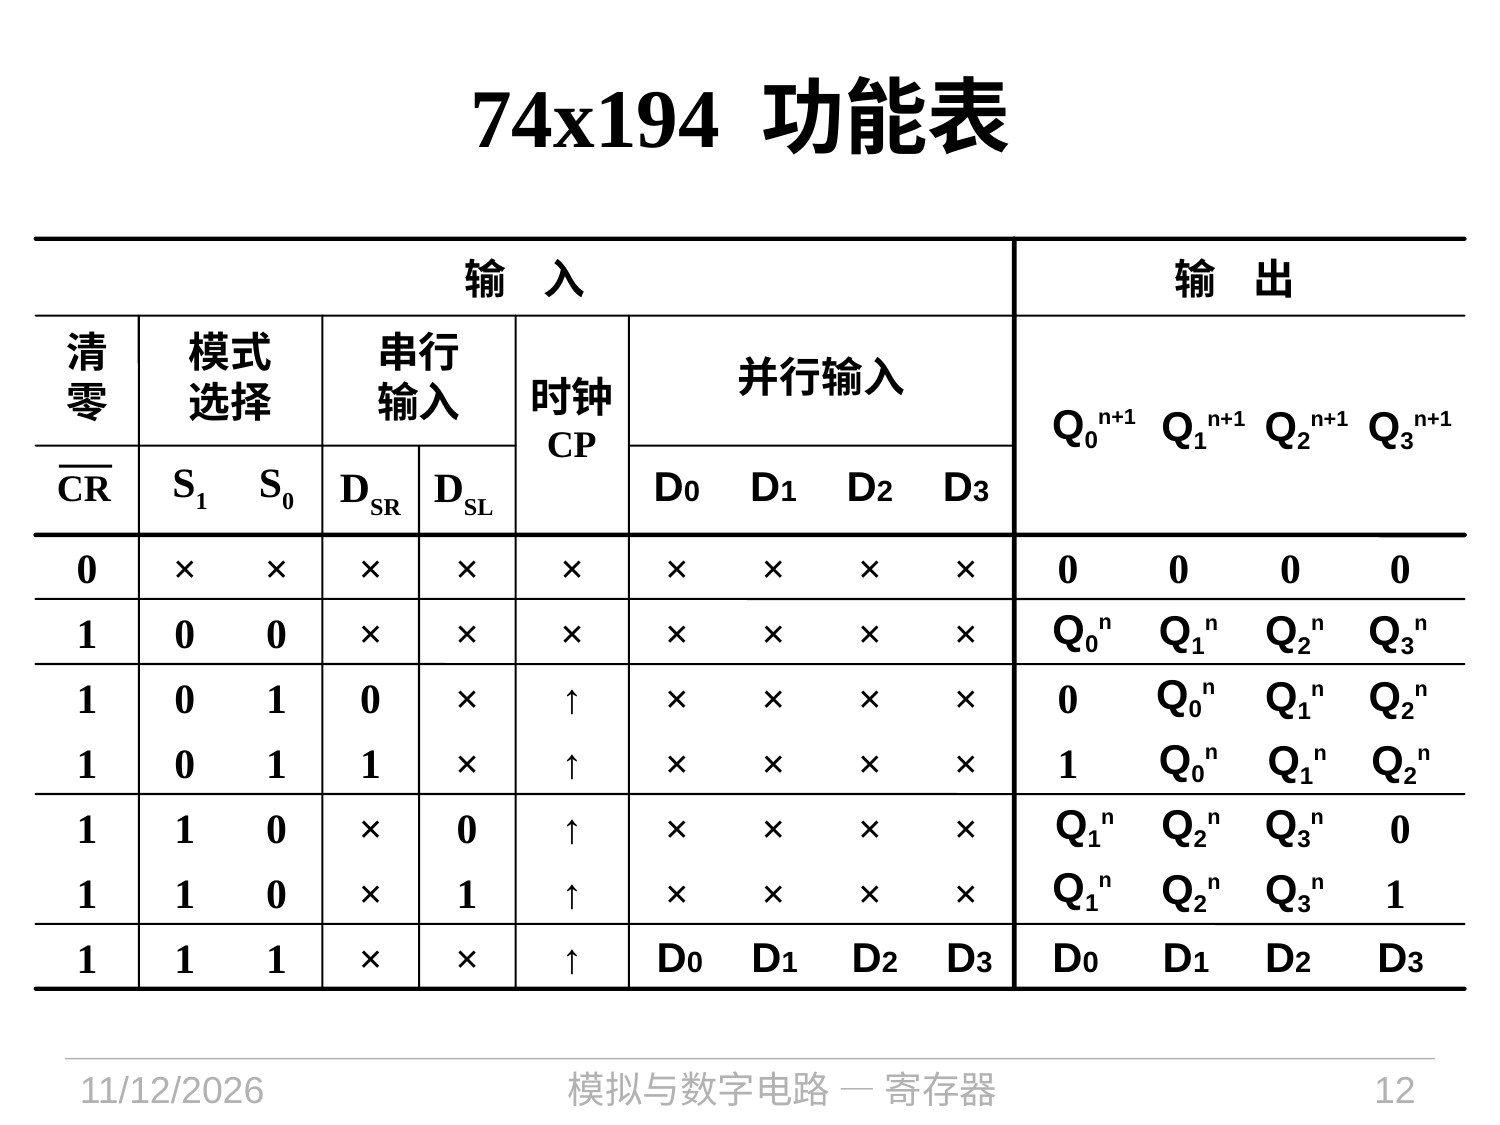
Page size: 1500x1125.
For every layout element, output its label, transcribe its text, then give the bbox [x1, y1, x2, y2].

text_box Q1n+1 [1148, 399, 1252, 455]
text_box 0 [1015, 665, 1123, 730]
text_box 1 [36, 665, 133, 730]
text_box × [634, 860, 726, 923]
text_box × [726, 535, 822, 598]
text_box 0 [1236, 535, 1346, 598]
text_box × [634, 665, 726, 730]
text_box × [918, 665, 1014, 730]
text_box × [822, 795, 918, 860]
text_box 输 入 [36, 245, 1014, 311]
text_box × [634, 535, 726, 598]
text_box Q1n [1133, 604, 1240, 659]
text_box 1 [36, 600, 133, 664]
text_box D2 [826, 923, 923, 989]
text_box × [634, 795, 726, 860]
text_box × [822, 535, 918, 598]
text_box × [918, 860, 1014, 923]
text_box Q3n [1240, 862, 1350, 918]
text_box D2 [822, 452, 918, 518]
text_box D2 [1240, 923, 1337, 989]
text_box × [634, 600, 726, 664]
text_box × [918, 730, 1014, 794]
text_box × [822, 665, 918, 730]
text_box × [918, 795, 1014, 860]
text_box × [726, 730, 822, 794]
text_box Q2n+1 [1252, 399, 1355, 455]
text_box D1 [726, 452, 822, 518]
text_box D3 [1352, 923, 1449, 989]
text_box D3 [923, 923, 1018, 989]
text_box × [918, 600, 1014, 664]
text_box × [726, 860, 822, 923]
text_box D3 [918, 452, 1014, 518]
text_box Q3n+1 [1355, 399, 1465, 455]
text_box × [822, 860, 918, 923]
text_box Q2n [1343, 669, 1453, 724]
text_box × [726, 795, 822, 860]
text_box Q0n [1027, 602, 1137, 658]
text_box D1 [1137, 923, 1235, 989]
text_box CR [29, 463, 133, 509]
text_box Q2n [1136, 862, 1240, 918]
text_box Q1n [1027, 861, 1137, 916]
text_box Q1n [1242, 734, 1346, 789]
text_box 0 [36, 535, 133, 598]
text_box Q0n [1133, 732, 1243, 788]
text_box 0 [1123, 535, 1236, 598]
text_box Q1n [1240, 669, 1343, 724]
text_box 0 [1015, 535, 1123, 598]
text_box 1 [1345, 860, 1456, 923]
title 74x194 功能表 [75, 20, 1425, 208]
text_box 时钟 CP [507, 311, 636, 315]
text_box × [726, 665, 822, 730]
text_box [138, 315, 630, 990]
text_box × [634, 730, 726, 794]
text_box × [918, 535, 1014, 598]
text_box 清零 [36, 318, 134, 434]
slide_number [64, 1058, 348, 1125]
text_box 0 [1346, 535, 1456, 598]
text_box Q0n+1 [1039, 398, 1149, 453]
text_box Q2n [1136, 797, 1239, 853]
text_box D0 [636, 452, 726, 518]
text_box Q3n [1343, 604, 1453, 659]
footer 模拟与数字电路 — 寄存器 [359, 1058, 1205, 1125]
text_box D0 [1027, 923, 1124, 989]
text_box 输 出 [1015, 245, 1456, 311]
text_box Q3n [1239, 797, 1349, 853]
text_box 1 [36, 860, 133, 923]
text_box 1 [1015, 730, 1123, 794]
text_box Q2n [1240, 604, 1343, 659]
text_box 1 [36, 795, 133, 860]
text_box Q1n [1030, 797, 1136, 853]
text_box 1 [36, 730, 133, 793]
text_box Q2n [1346, 734, 1456, 789]
text_box D1 [729, 923, 823, 989]
text_box 时钟 CP [631, 316, 636, 445]
text_box × [822, 600, 918, 664]
text_box 并行输入 [636, 318, 1014, 434]
text_box 1 [36, 924, 133, 988]
text_box × [726, 600, 822, 664]
text_box × [822, 730, 918, 794]
text_box Q0n [1131, 667, 1241, 723]
text_box 0 [1345, 795, 1456, 860]
slide_number 12 [1230, 1058, 1431, 1125]
text_box D0 [634, 923, 729, 989]
